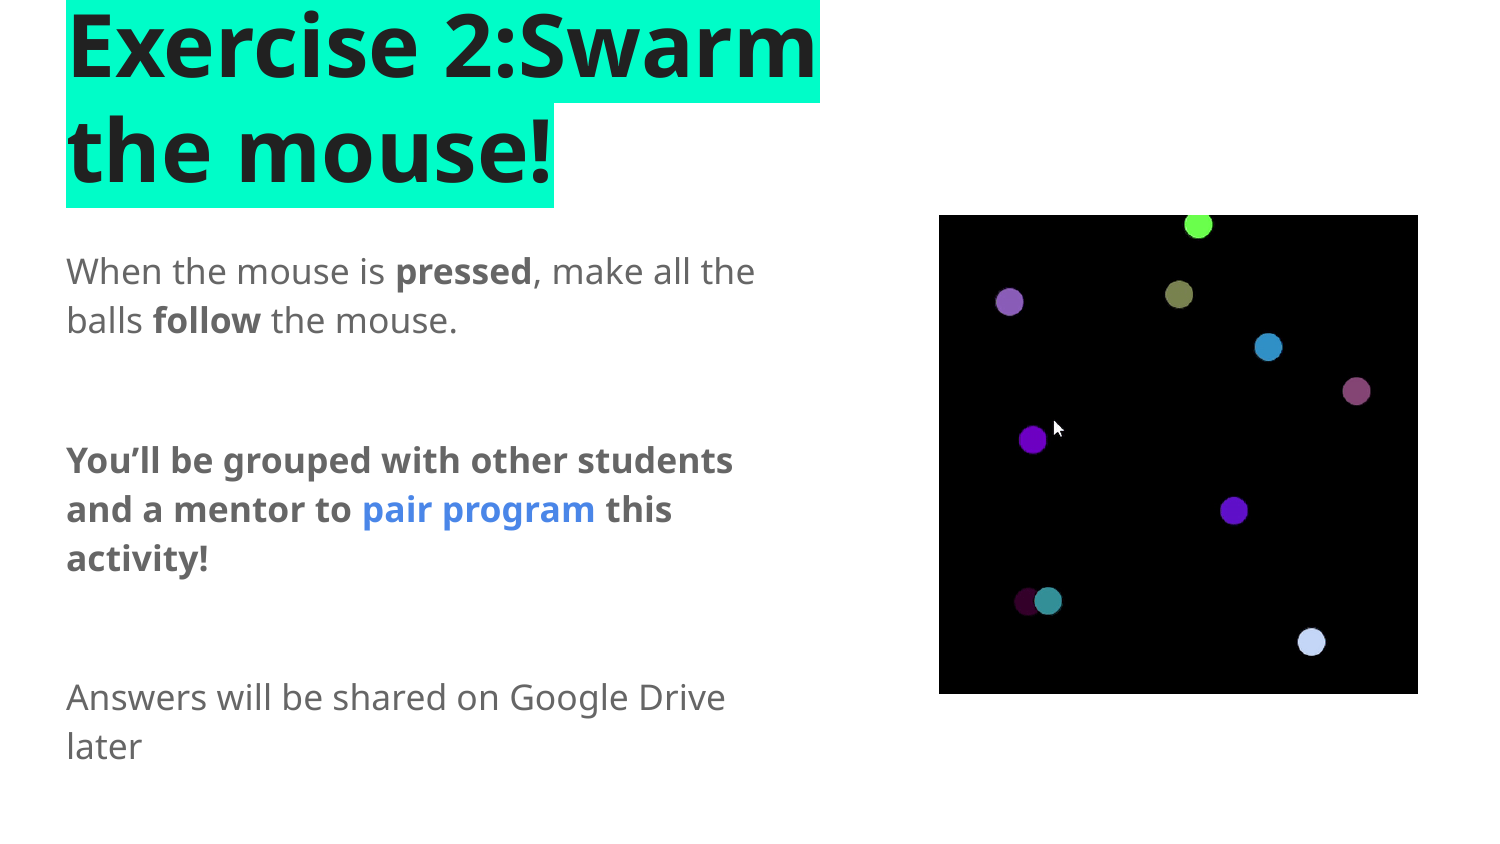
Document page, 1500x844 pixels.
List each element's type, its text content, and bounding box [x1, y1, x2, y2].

title Exercise 2:Swarm the mouse! [51, 91, 883, 216]
list When the mouse is pressed, make all the balls follow the mouse. You’ll be grouped with other students and a mentor to pair program this activity! Answers will be shared on Google Drive later [51, 227, 792, 794]
picture [939, 214, 1419, 694]
